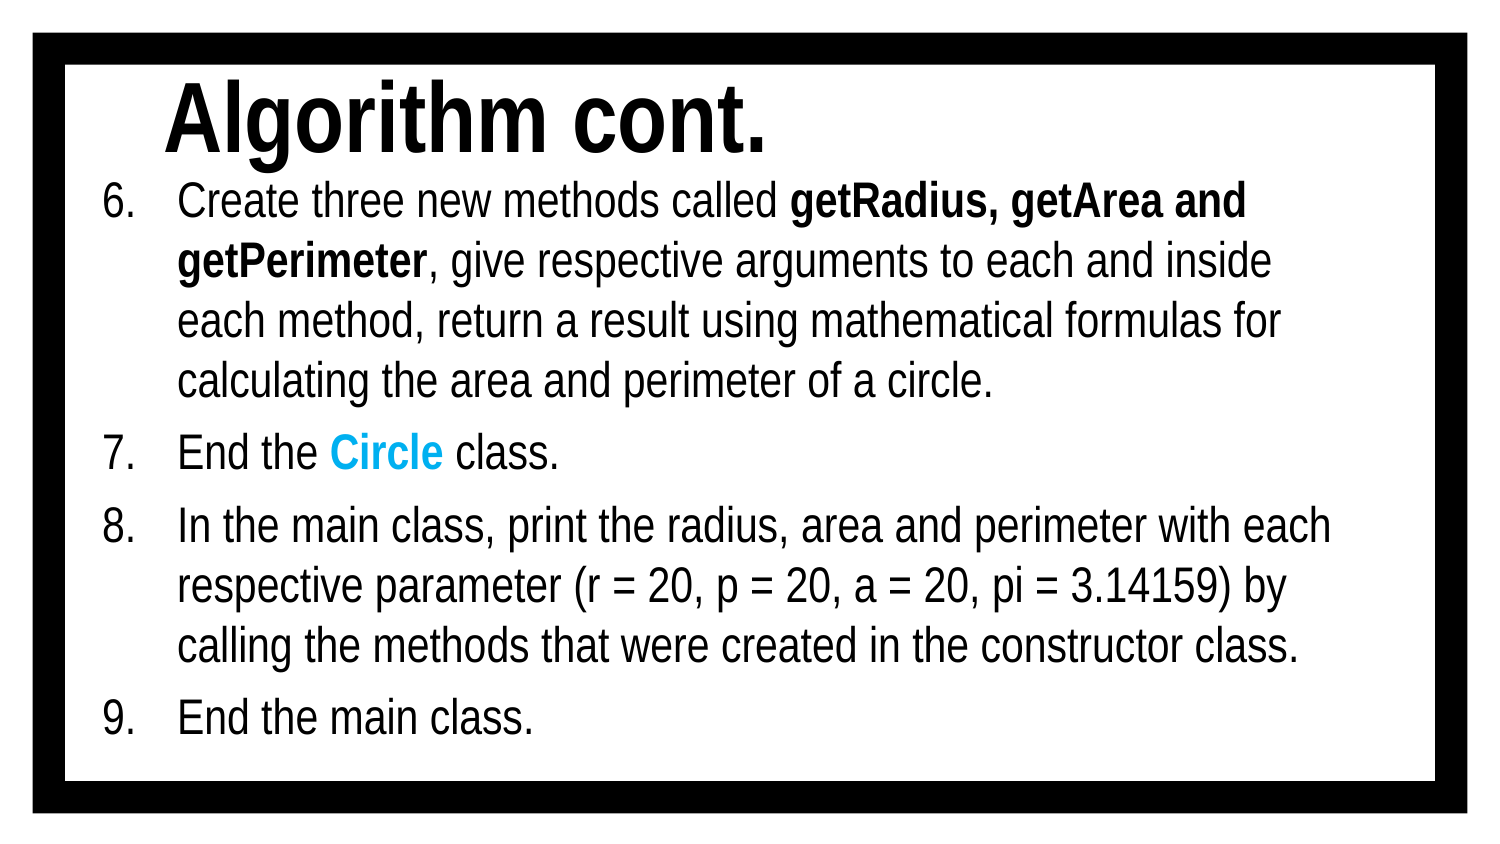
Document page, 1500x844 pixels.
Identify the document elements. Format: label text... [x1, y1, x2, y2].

list Create three new methods called getRadius, getArea and getPerimeter, give respective arguments to each and inside each method, return a result using mathematical formulas for calculating the area and perimeter of a circle. End the Circle class. In the main class, print the radius, area and perimeter with each respective parameter (r = 20, p = 20, a = 20, pi = 3.14159) by calling the methods that were created in the constructor class. End the main class. [66, 152, 1352, 742]
title Algorithm cont. [148, 0, 984, 152]
